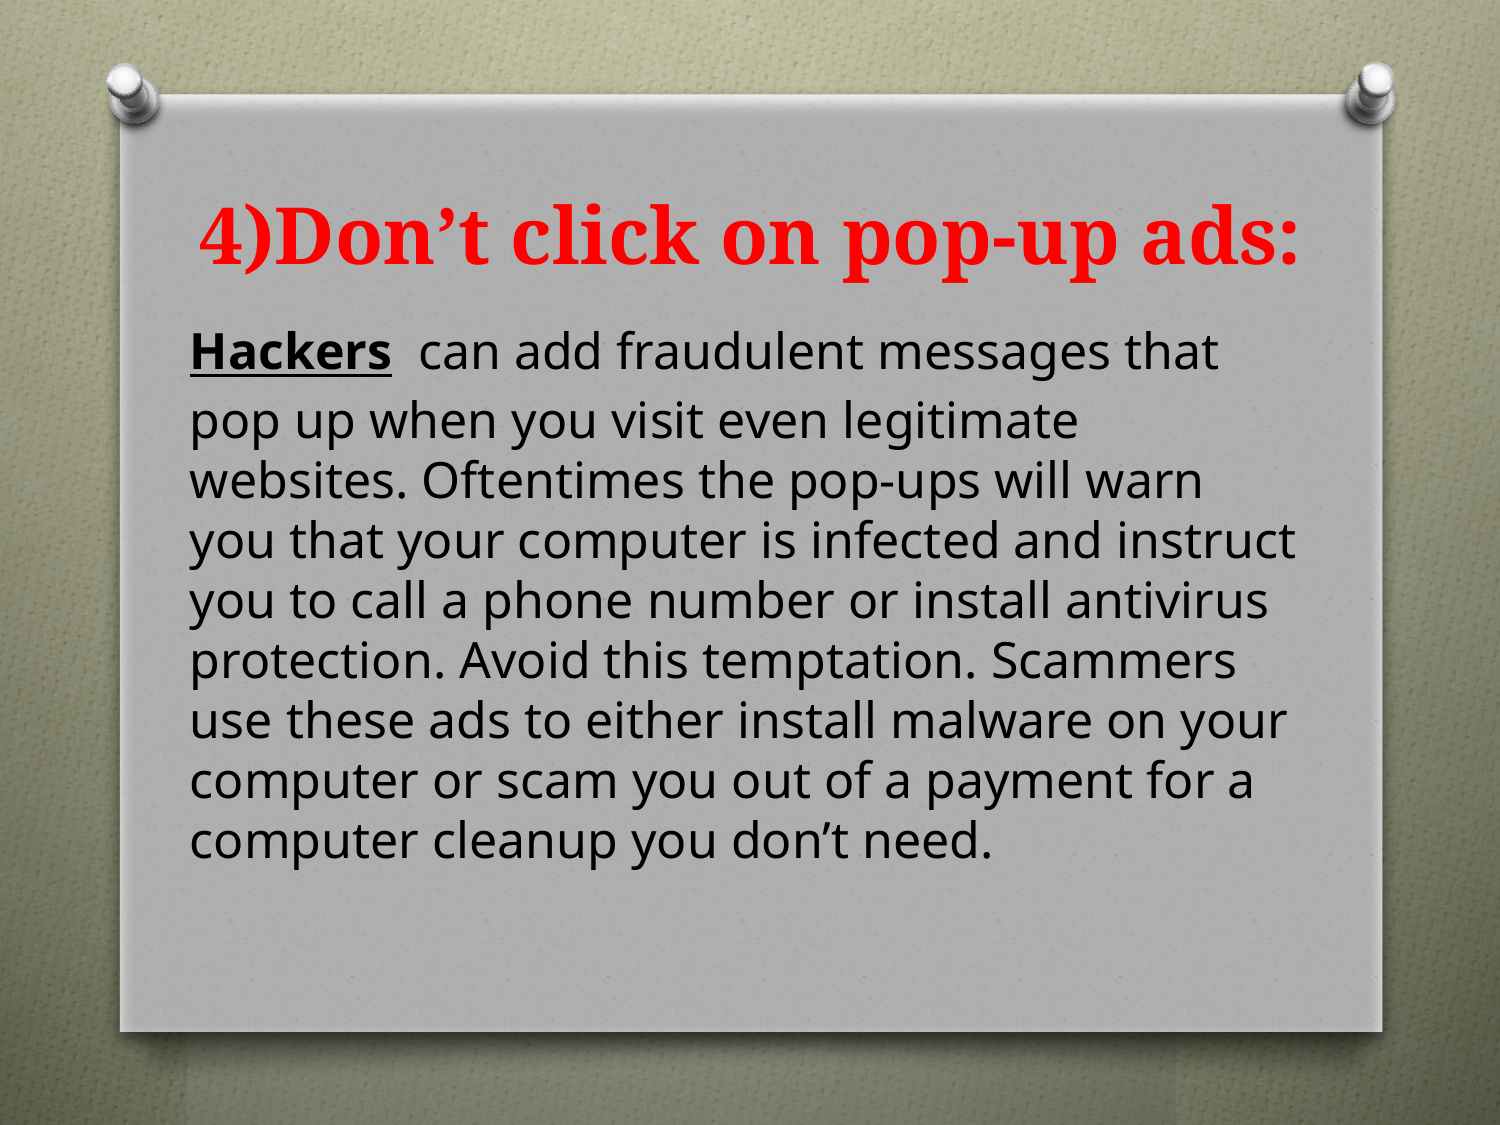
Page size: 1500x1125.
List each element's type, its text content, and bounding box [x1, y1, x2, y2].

picture [1317, 35, 1439, 156]
list Hackers can add fraudulent messages that pop up when you visit even legitimate websites. Oftentimes the pop-ups will warn you that your computer is infected and instruct you to call a phone number or install antivirus protection. Avoid this temptation. Scammers use these ads to either install malware on your computer or scam you out of a payment for a computer cleanup you don’t need. [174, 312, 1313, 950]
picture [75, 29, 198, 153]
title 4)Don’t click on pop-up ads: [179, 134, 1323, 332]
